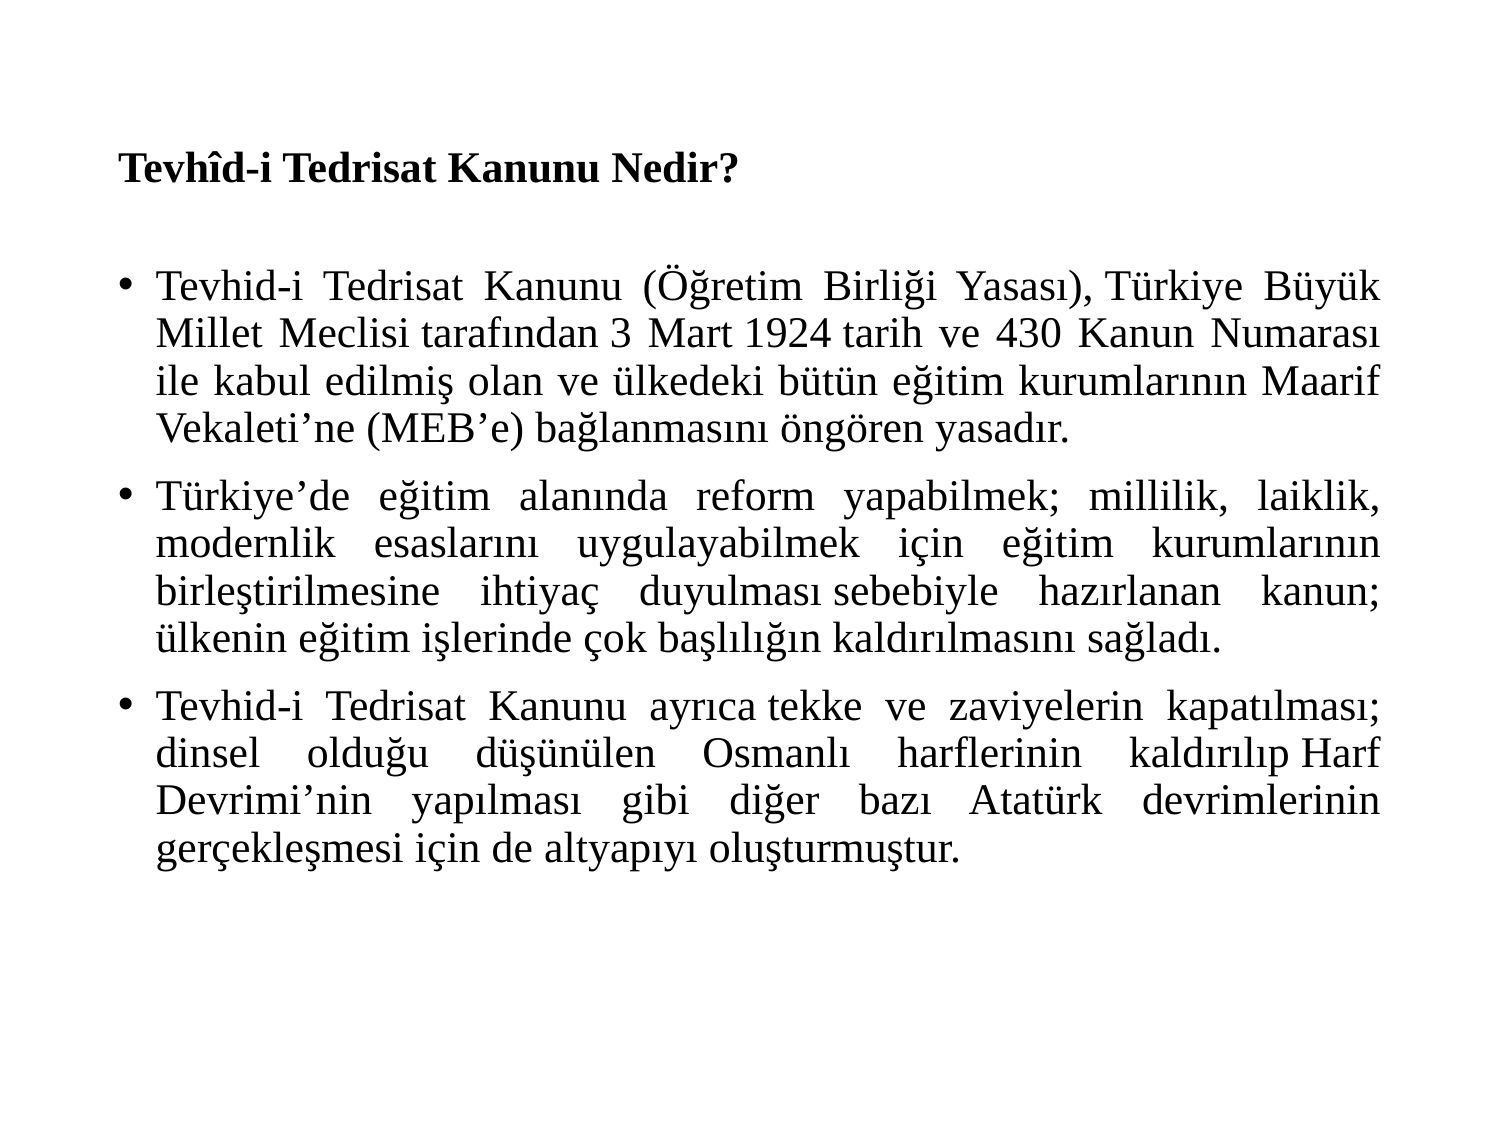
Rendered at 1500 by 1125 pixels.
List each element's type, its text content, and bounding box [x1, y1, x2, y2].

list Tevhid-i Tedrisat Kanunu (Öğretim Birliği Yasası), Türkiye Büyük Millet Meclisi tarafından 3 Mart 1924 tarih ve 430 Kanun Numarası ile kabul edilmiş olan ve ülkedeki bütün eğitim kurumlarının Maarif Vekaleti’ne (MEB’e) bağlanmasını öngören yasadır. Türkiye’de eğitim alanında reform yapabilmek; millilik, laiklik, modernlik esaslarını uygulayabilmek için eğitim kurumlarının birleştirilmesine ihtiyaç duyulması sebebiyle hazırlanan kanun; ülkenin eğitim işlerinde çok başlılığın kaldırılmasını sağladı. Tevhid-i Tedrisat Kanunu ayrıca tekke ve zaviyelerin kapatılması; dinsel olduğu düşünülen Osmanlı harflerinin kaldırılıp Harf Devrimi’nin yapılması gibi diğer bazı Atatürk devrimlerinin gerçekleşmesi için de altyapıyı oluşturmuştur. [103, 255, 1397, 970]
title Tevhîd-i Tedrisat Kanunu Nedir? [103, 59, 1397, 255]
